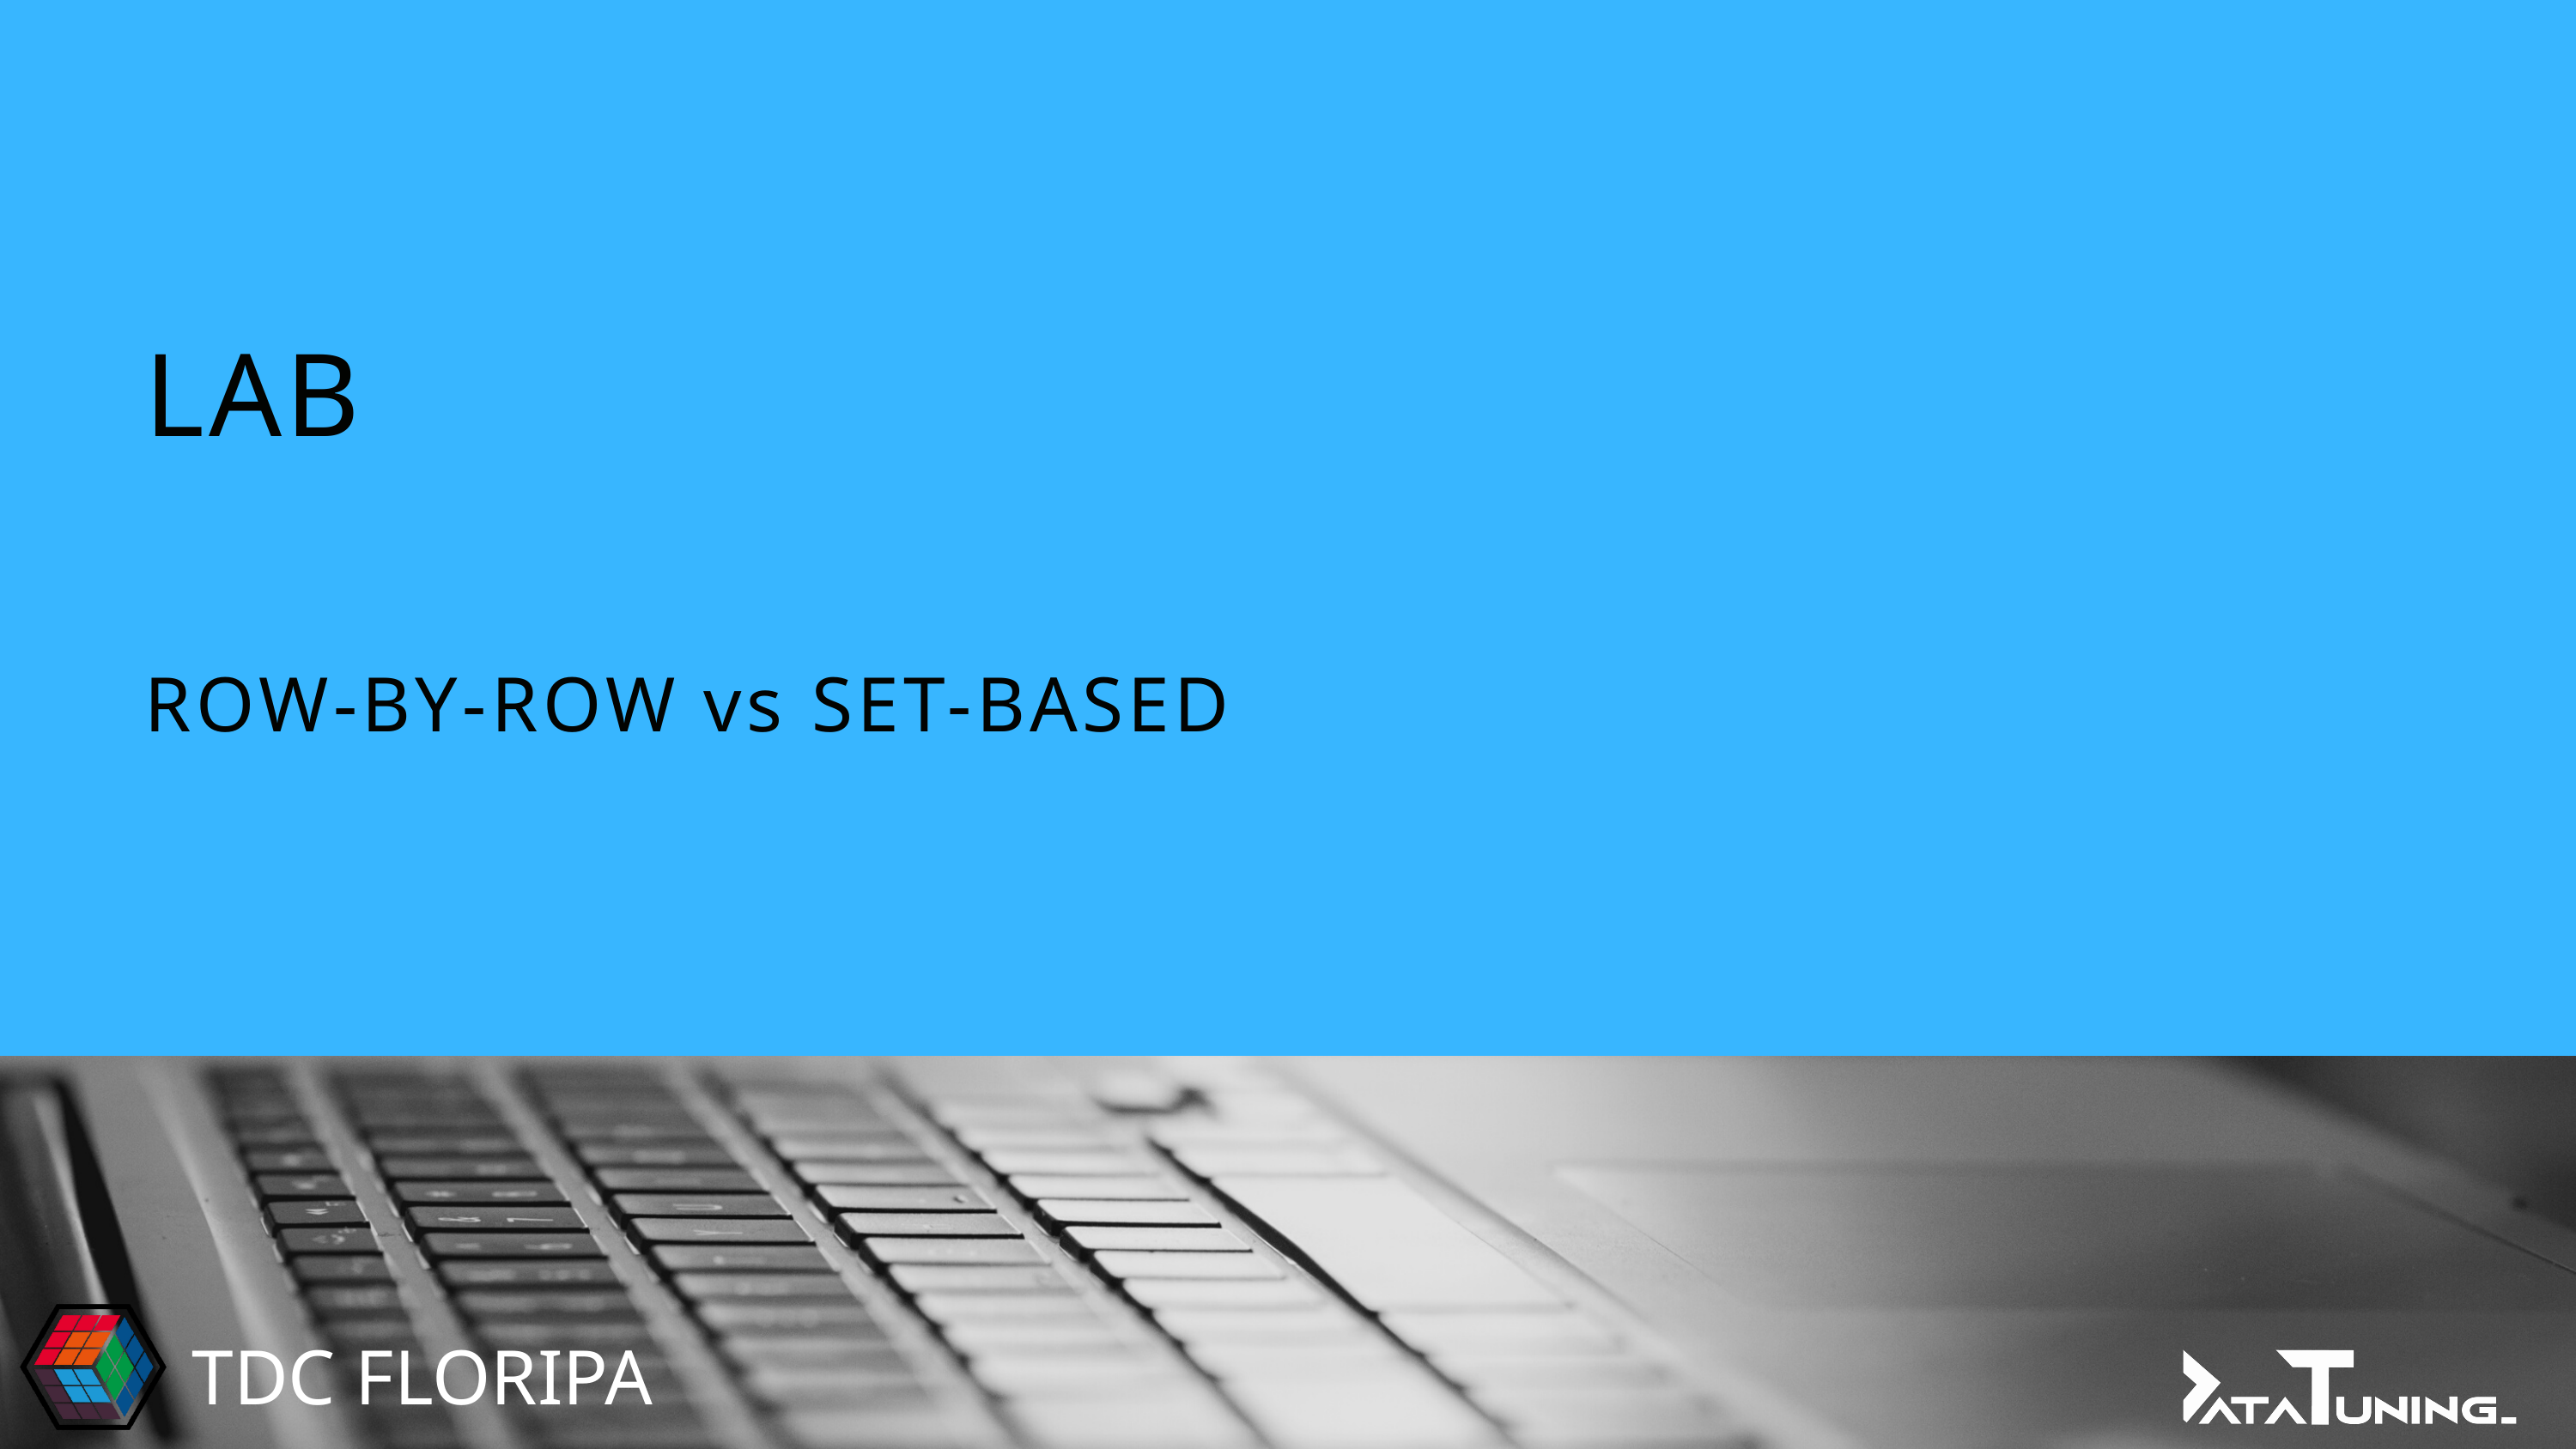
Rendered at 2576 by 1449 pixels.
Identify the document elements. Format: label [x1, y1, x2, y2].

picture [0, 1055, 2576, 1449]
text_box [144, 334, 1893, 746]
